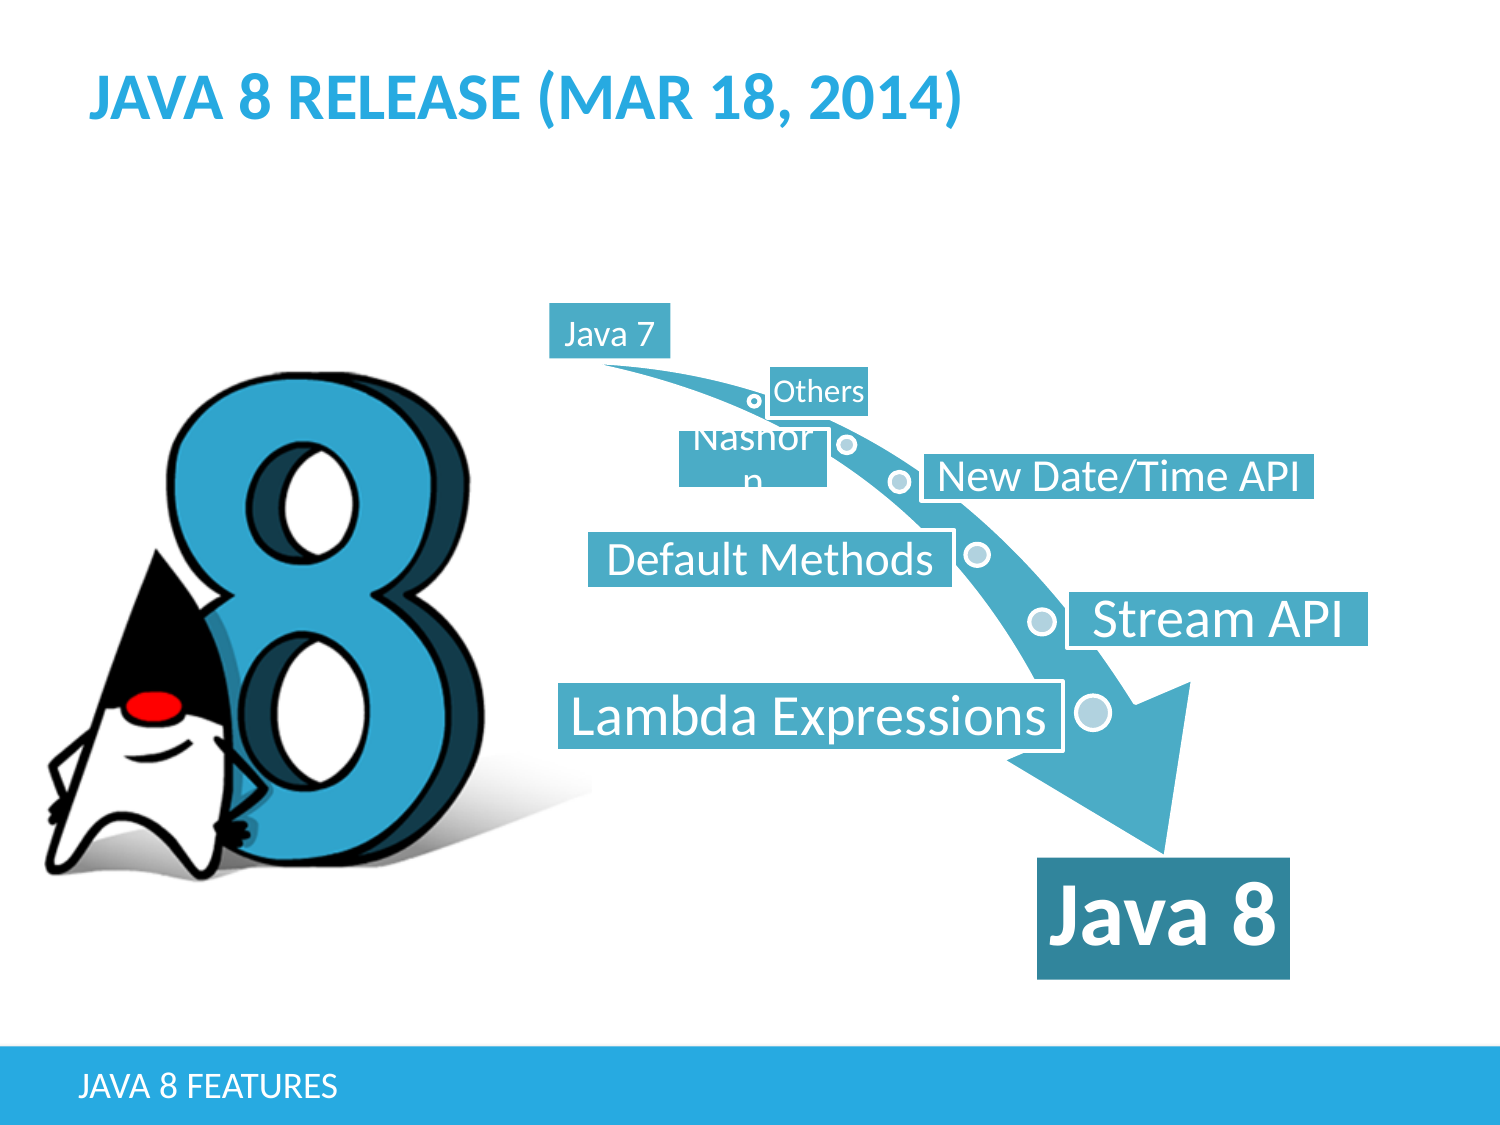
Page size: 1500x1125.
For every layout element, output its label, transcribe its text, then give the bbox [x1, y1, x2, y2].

title java 8 RELEASE (mar 18, 2014) [75, 45, 1102, 150]
picture [44, 369, 413, 884]
list Java 8 features [63, 1053, 978, 1125]
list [413, 216, 1467, 980]
